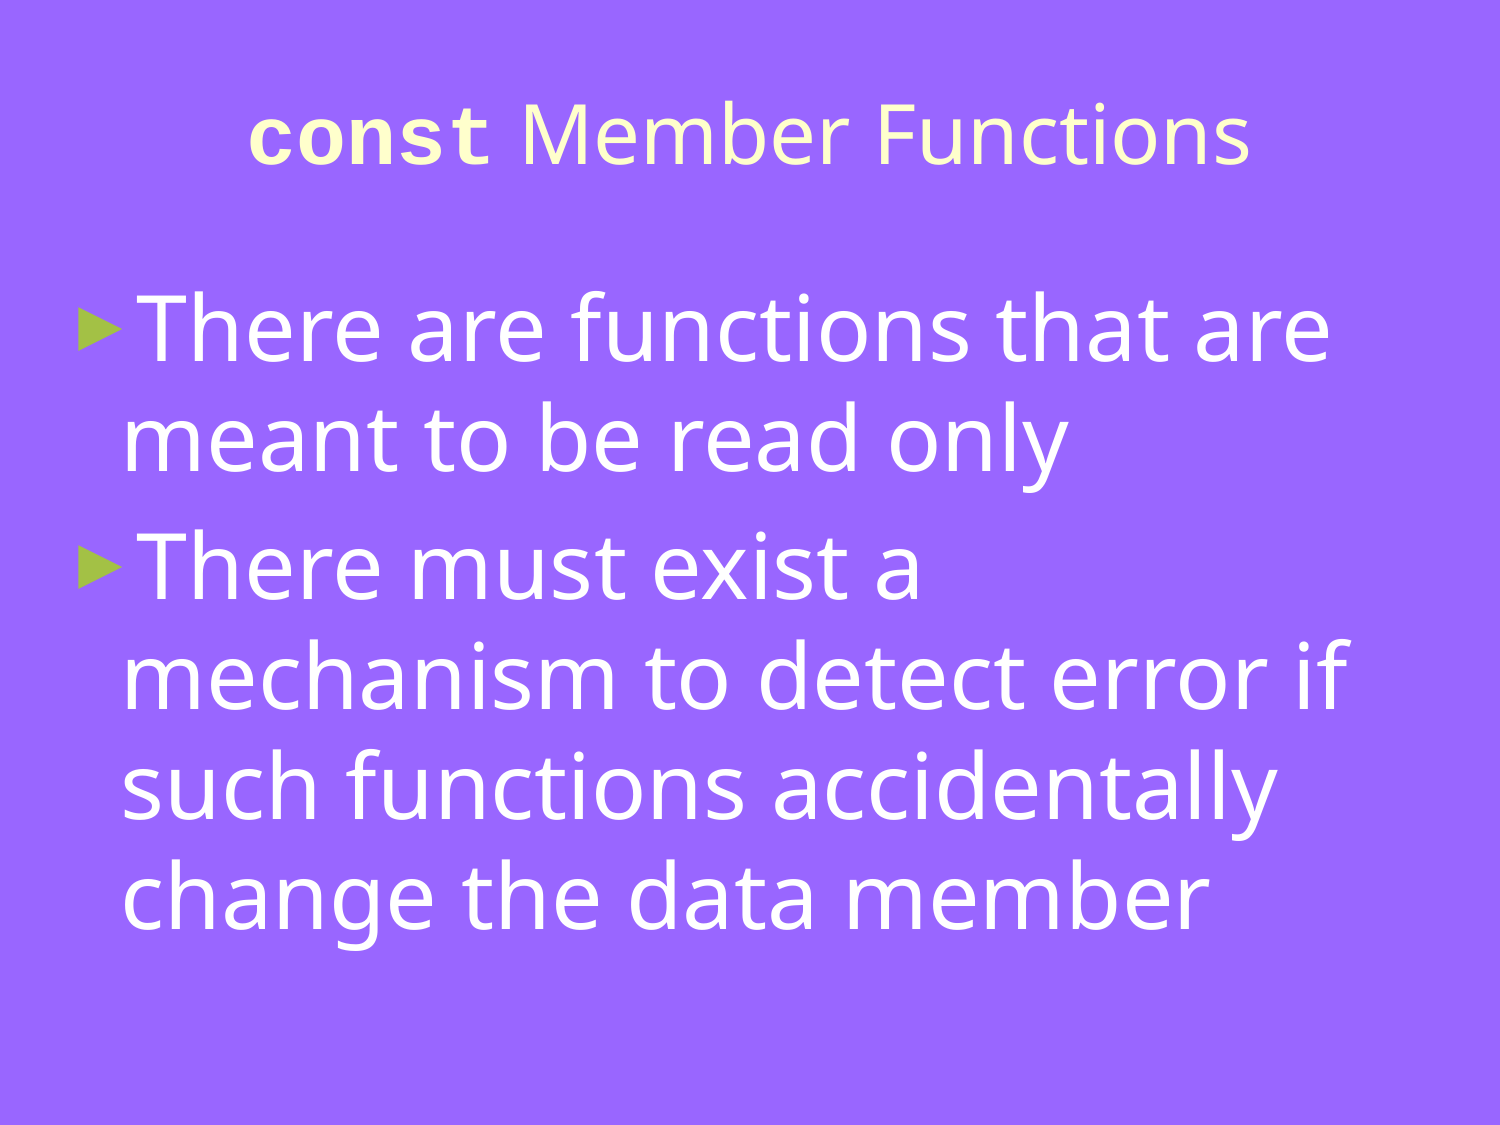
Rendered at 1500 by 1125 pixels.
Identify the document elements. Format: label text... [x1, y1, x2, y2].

list There are functions that are meant to be read only There must exist a mechanism to detect error if such functions accidentally change the data member [49, 262, 1451, 1001]
title const Member Functions [49, 37, 1451, 226]
